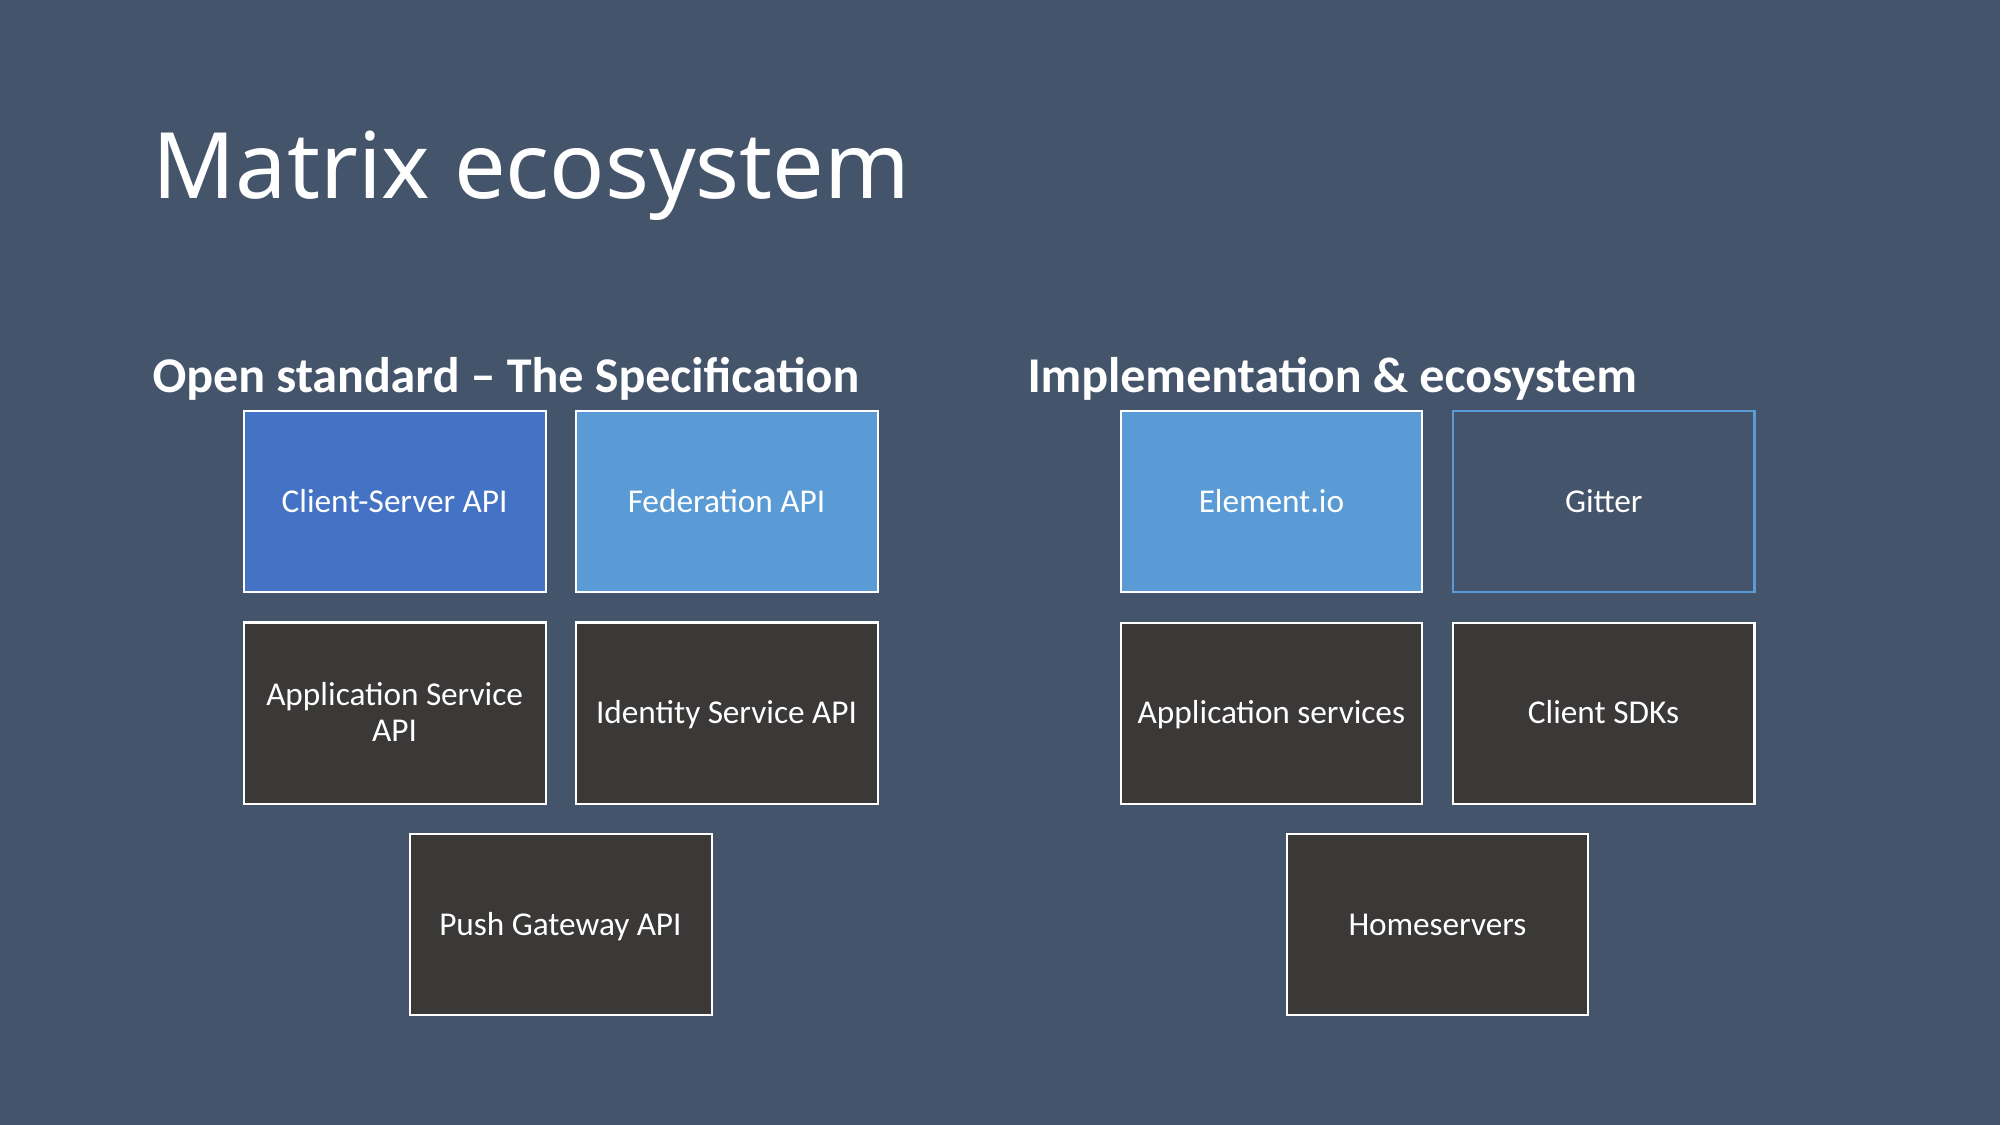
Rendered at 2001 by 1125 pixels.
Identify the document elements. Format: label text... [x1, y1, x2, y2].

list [137, 410, 984, 1016]
title Matrix ecosystem [137, 59, 1863, 278]
list Open standard – The Specification [137, 275, 984, 410]
list Implementation & ecosystem [1012, 275, 1863, 410]
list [1012, 410, 1863, 1016]
